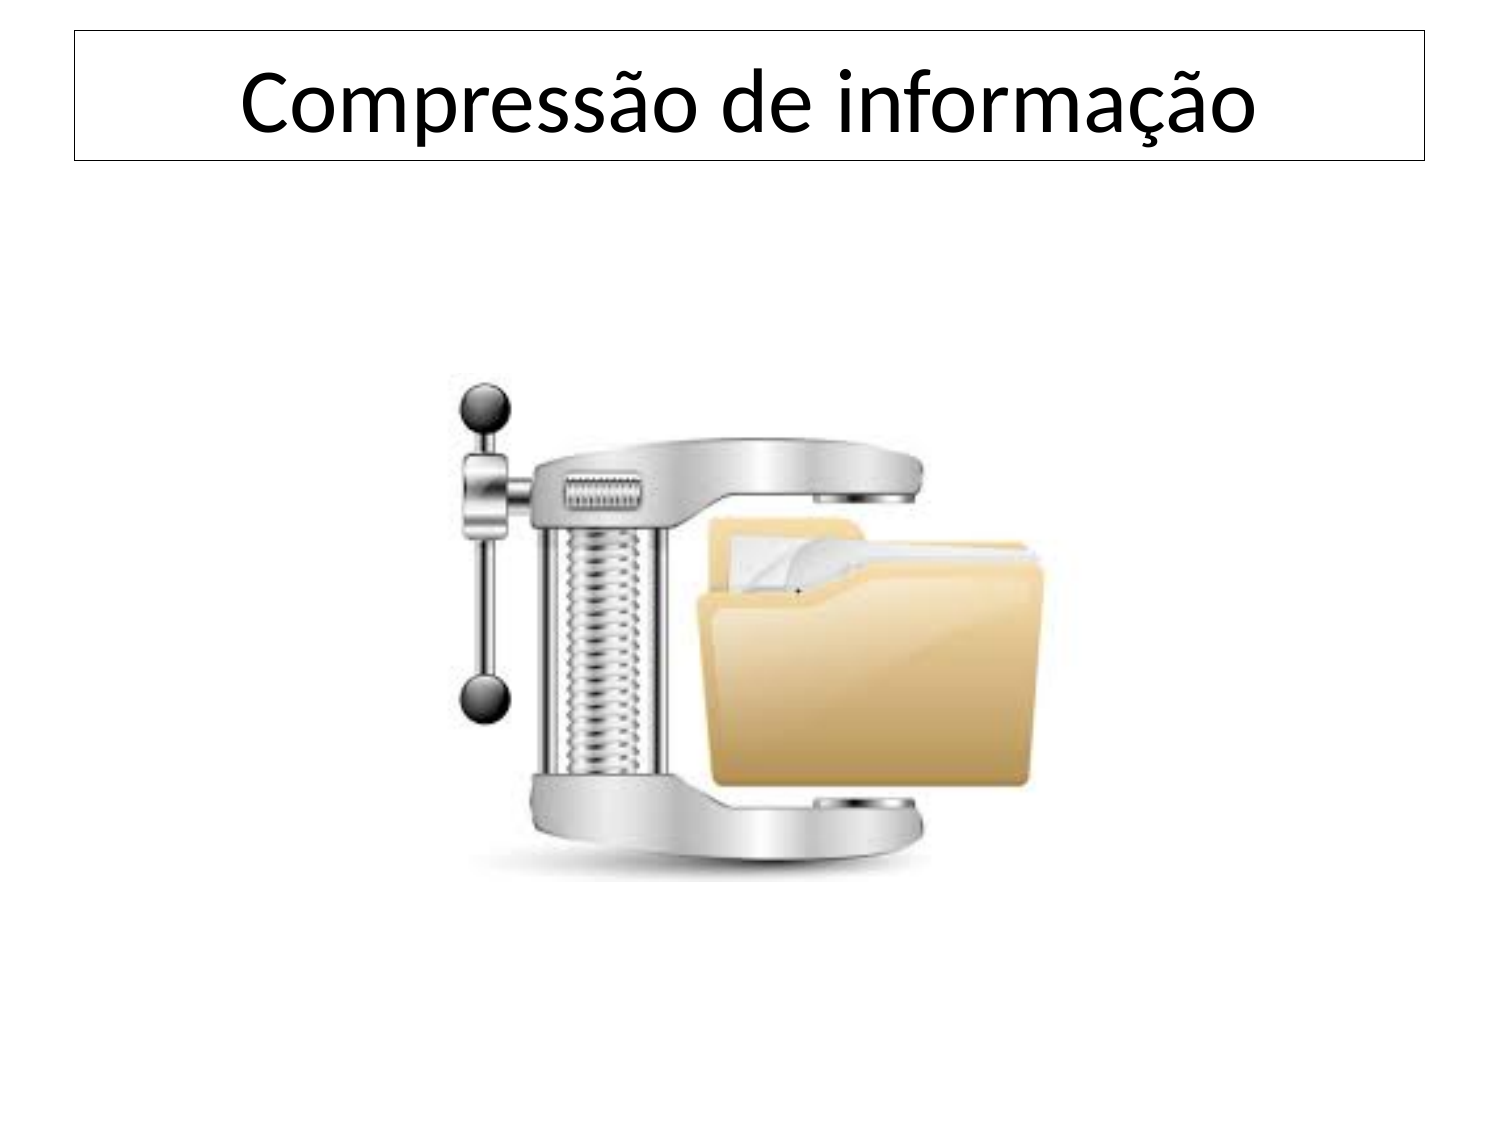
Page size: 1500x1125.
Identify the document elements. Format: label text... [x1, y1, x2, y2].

text_box Compressão de informação [74, 30, 1425, 161]
picture [407, 373, 1089, 882]
